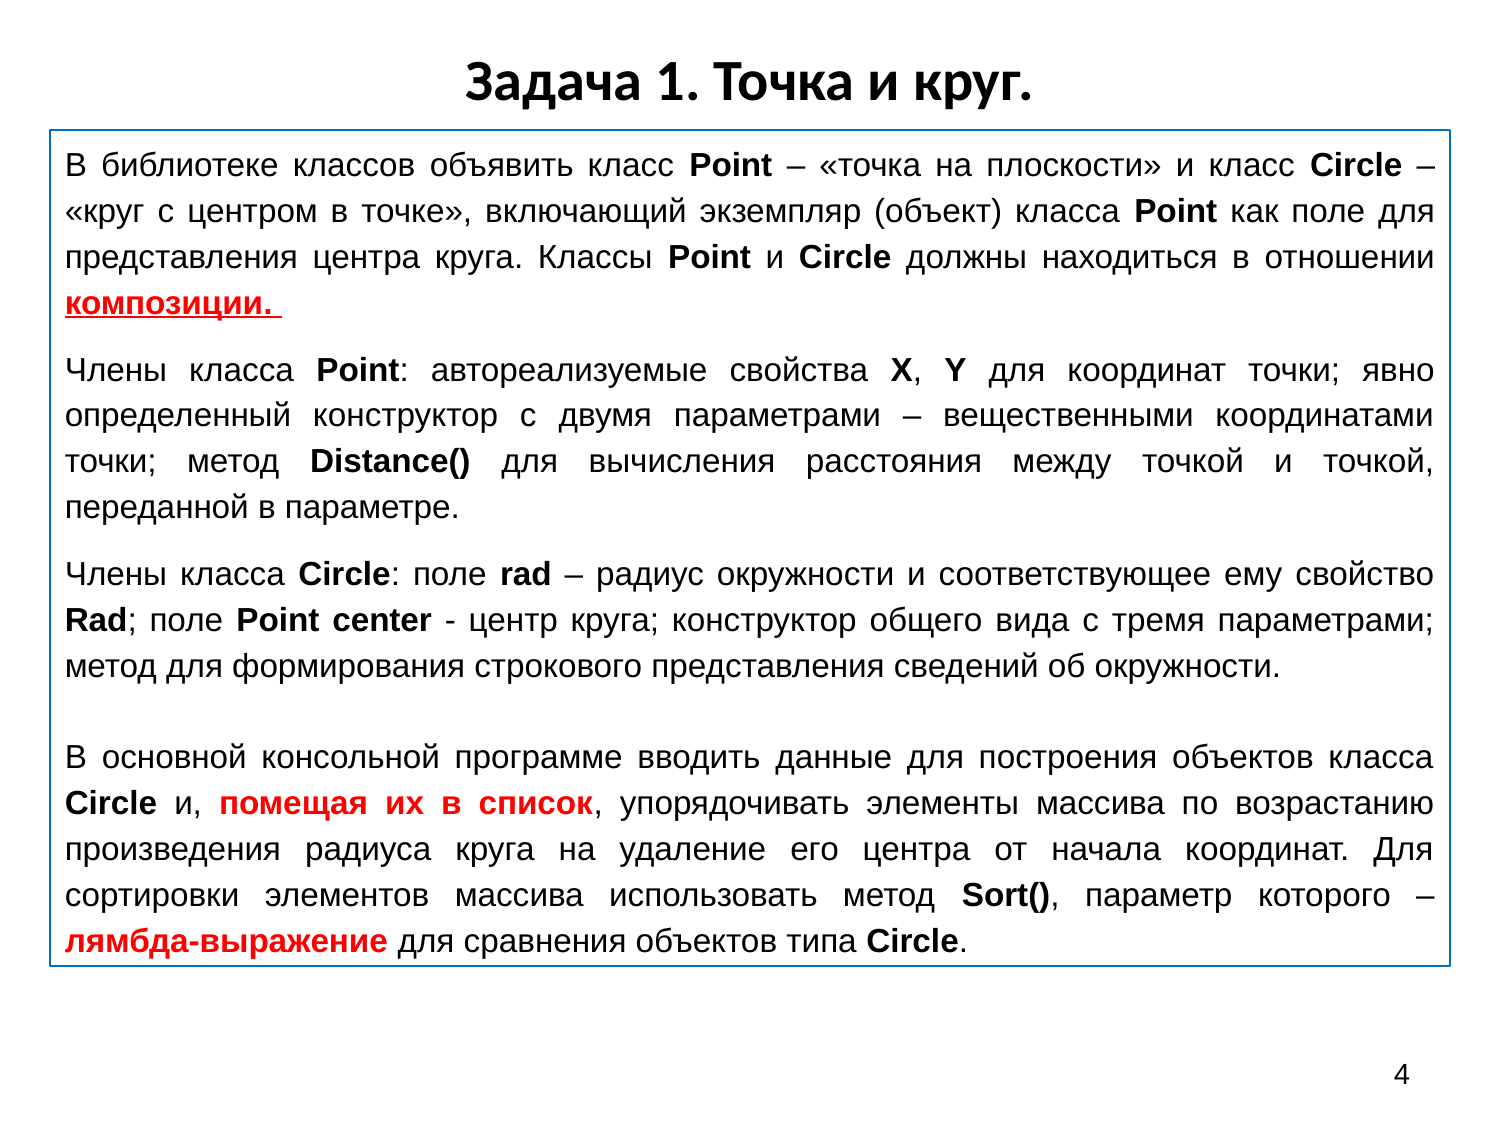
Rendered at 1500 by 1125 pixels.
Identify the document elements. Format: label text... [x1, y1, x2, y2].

title Задача 1. Точка и круг. [75, 24, 1425, 129]
slide_number 4 [1074, 1042, 1425, 1103]
text_box В библиотеке классов объявить класс Point – «точка на плоскости» и класс Circle – «круг с центром в точке», включающий экземпляр (объект) класса Point как поле для представления центра круга. Классы Point и Circle должны находиться в отношении композиции. Члены класса Point: автореализуемые свойства X, Y для координат точки; явно определенный конструктор с двумя параметрами – вещественными координатами точки; метод Distance() для вычисления расстояния между точкой и точкой, переданной в параметре. Члены класса Circle: поле rad – радиус окружности и соответствующее ему свойство Rad; поле Point center - центр круга; конструктор общего вида с тремя параметрами; метод для формирования строкового представления сведений об окружности. В основной консольной программе вводить данные для построения объектов класса Circle и, помещая их в список, упорядочивать элементы массива по возрастанию произведения радиуса круга на удаление его центра от начала координат. Для сортировки элементов массива использовать метод Sort(), параметр которого – лямбда-выражение для сравнения объектов типа Circle. [50, 129, 1450, 967]
